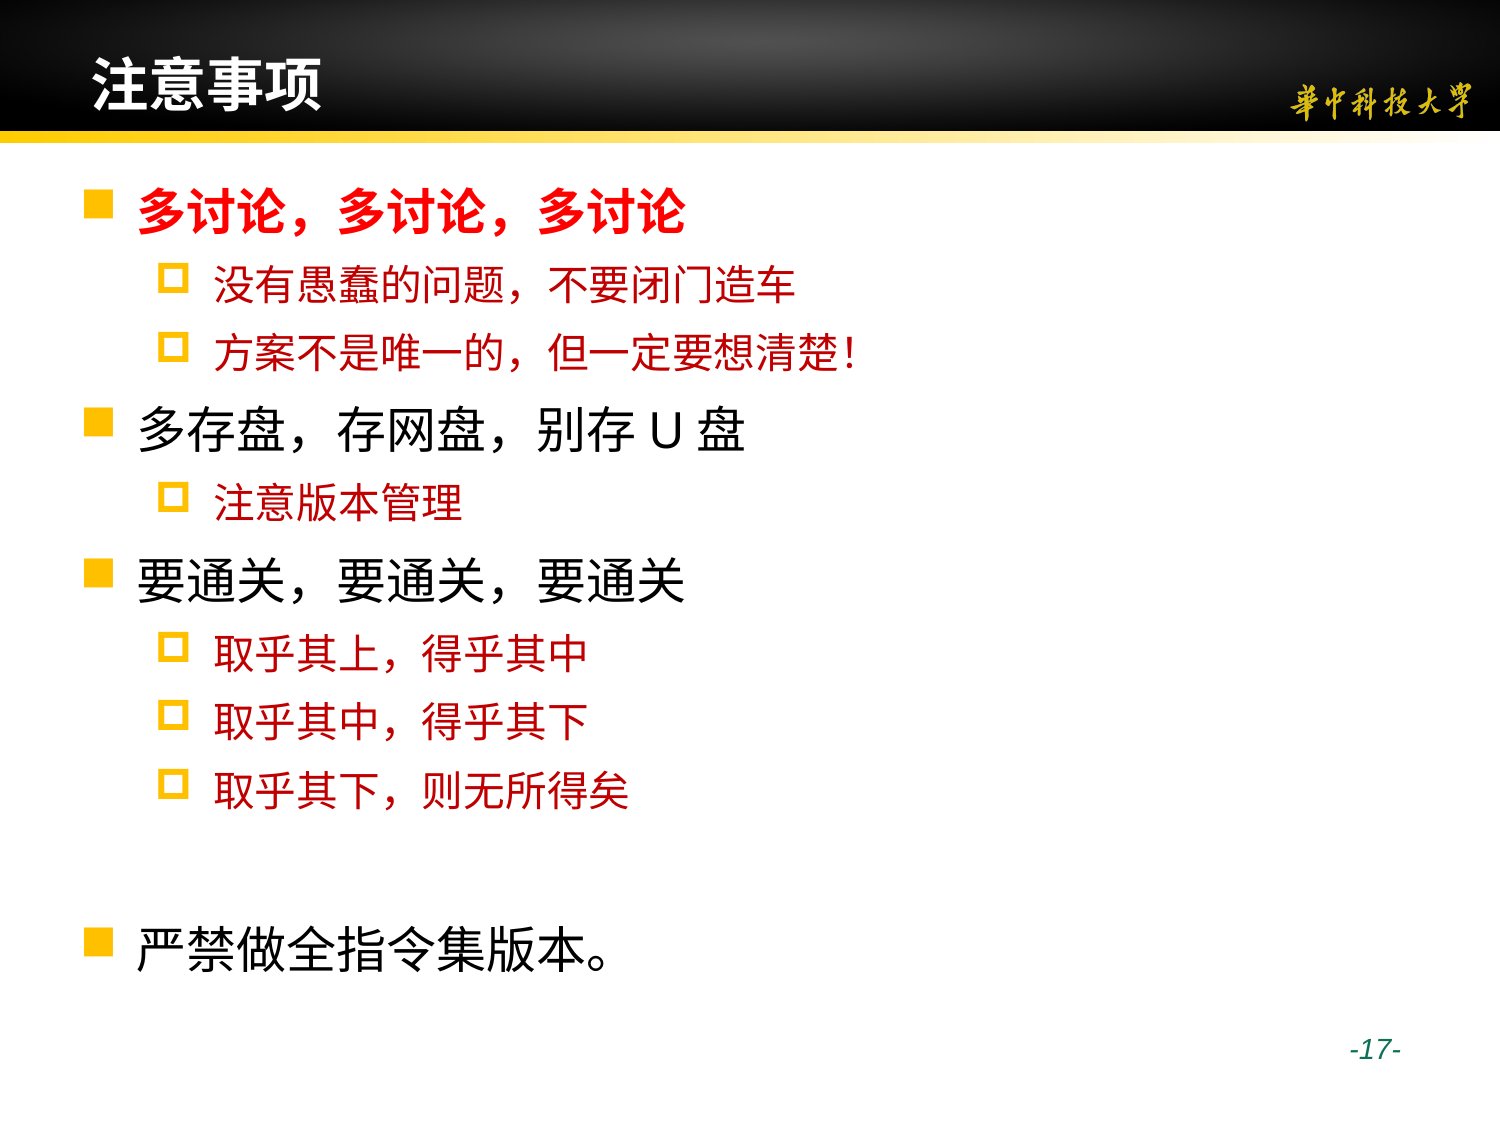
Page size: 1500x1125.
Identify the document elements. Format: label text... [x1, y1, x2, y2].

list 多讨论，多讨论，多讨论 没有愚蠢的问题，不要闭门造车 方案不是唯一的，但一定要想清楚！ 多存盘，存网盘，别存U盘 注意版本管理 要通关，要通关，要通关 取乎其上，得乎其中 取乎其中，得乎其下 取乎其下，则无所得矣 严禁做全指令集版本。 [64, 160, 1413, 988]
picture [0, 0, 1500, 131]
title 注意事项 [75, 35, 1425, 131]
slide_number -17- [1257, 1023, 1425, 1102]
